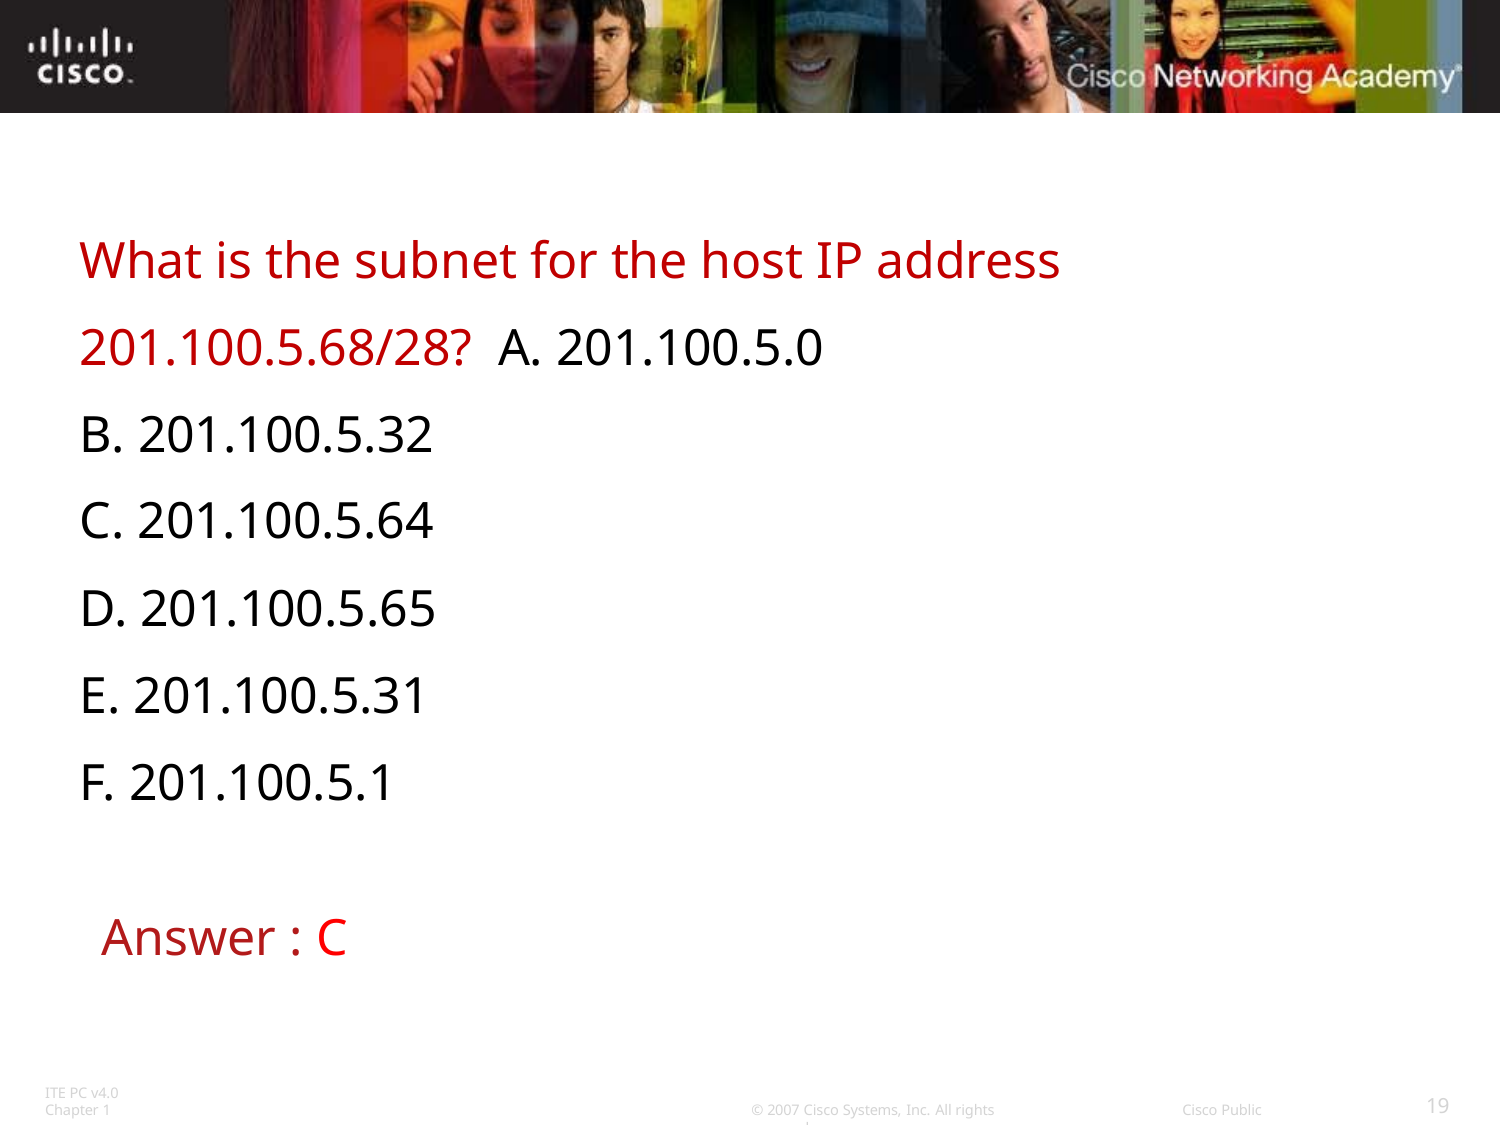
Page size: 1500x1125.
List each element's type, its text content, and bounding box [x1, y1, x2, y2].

text_box ITE PC v4.0 Chapter 1 [43, 1082, 126, 1119]
text_box What is the subnet for the host IP address 201.100.5.68/28? A. 201.100.5.0 B. 201.100.5.32 C. 201.100.5.64 D. 201.100.5.65 E. 201.100.5.31 F. 201.100.5.1 Answer : C [77, 199, 1416, 966]
slide_number Cisco Public [1180, 1100, 1264, 1125]
picture [0, 0, 1500, 113]
footer © 2007 Cisco Systems, Inc. All rights reserved. [749, 1100, 1058, 1125]
slide_number 19 [1419, 1093, 1456, 1125]
